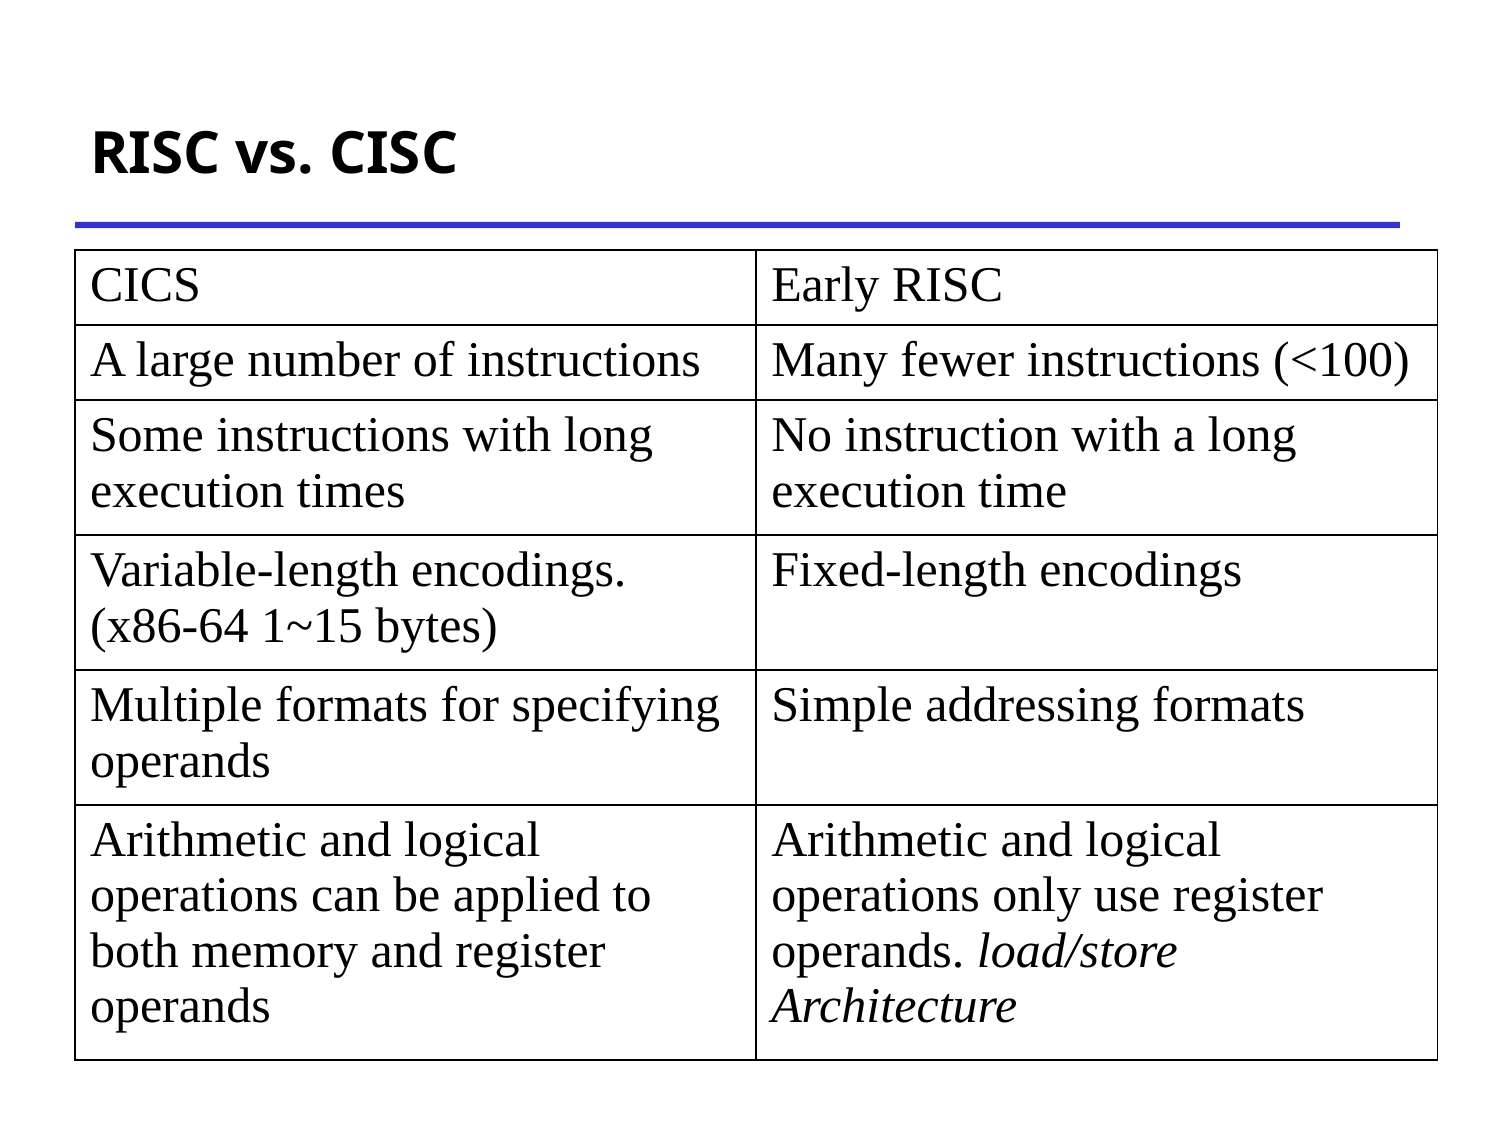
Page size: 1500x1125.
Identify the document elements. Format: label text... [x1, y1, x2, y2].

table_cell Many fewer instructions (<100) [757, 326, 1437, 399]
table_cell Arithmetic and logical operations can be applied to both memory and register operands [76, 806, 755, 1059]
table_header Early RISC [757, 251, 1437, 324]
table_cell Arithmetic and logical operations only use register operands. load/store Architecture [757, 806, 1437, 1059]
table_cell Simple addressing formats [757, 671, 1437, 804]
table_cell Multiple formats for specifying operands [76, 671, 755, 804]
table_cell No instruction with a long execution time [757, 401, 1437, 534]
table_header CICS [76, 251, 755, 324]
table_cell Fixed-length encodings [757, 536, 1437, 669]
table_cell Variable-length encodings. (x86-64 1~15 bytes) [76, 536, 755, 669]
table_cell A large number of instructions [76, 326, 755, 399]
title RISC vs. CISC [74, 74, 1401, 226]
table_cell Some instructions with long execution times [76, 401, 755, 534]
